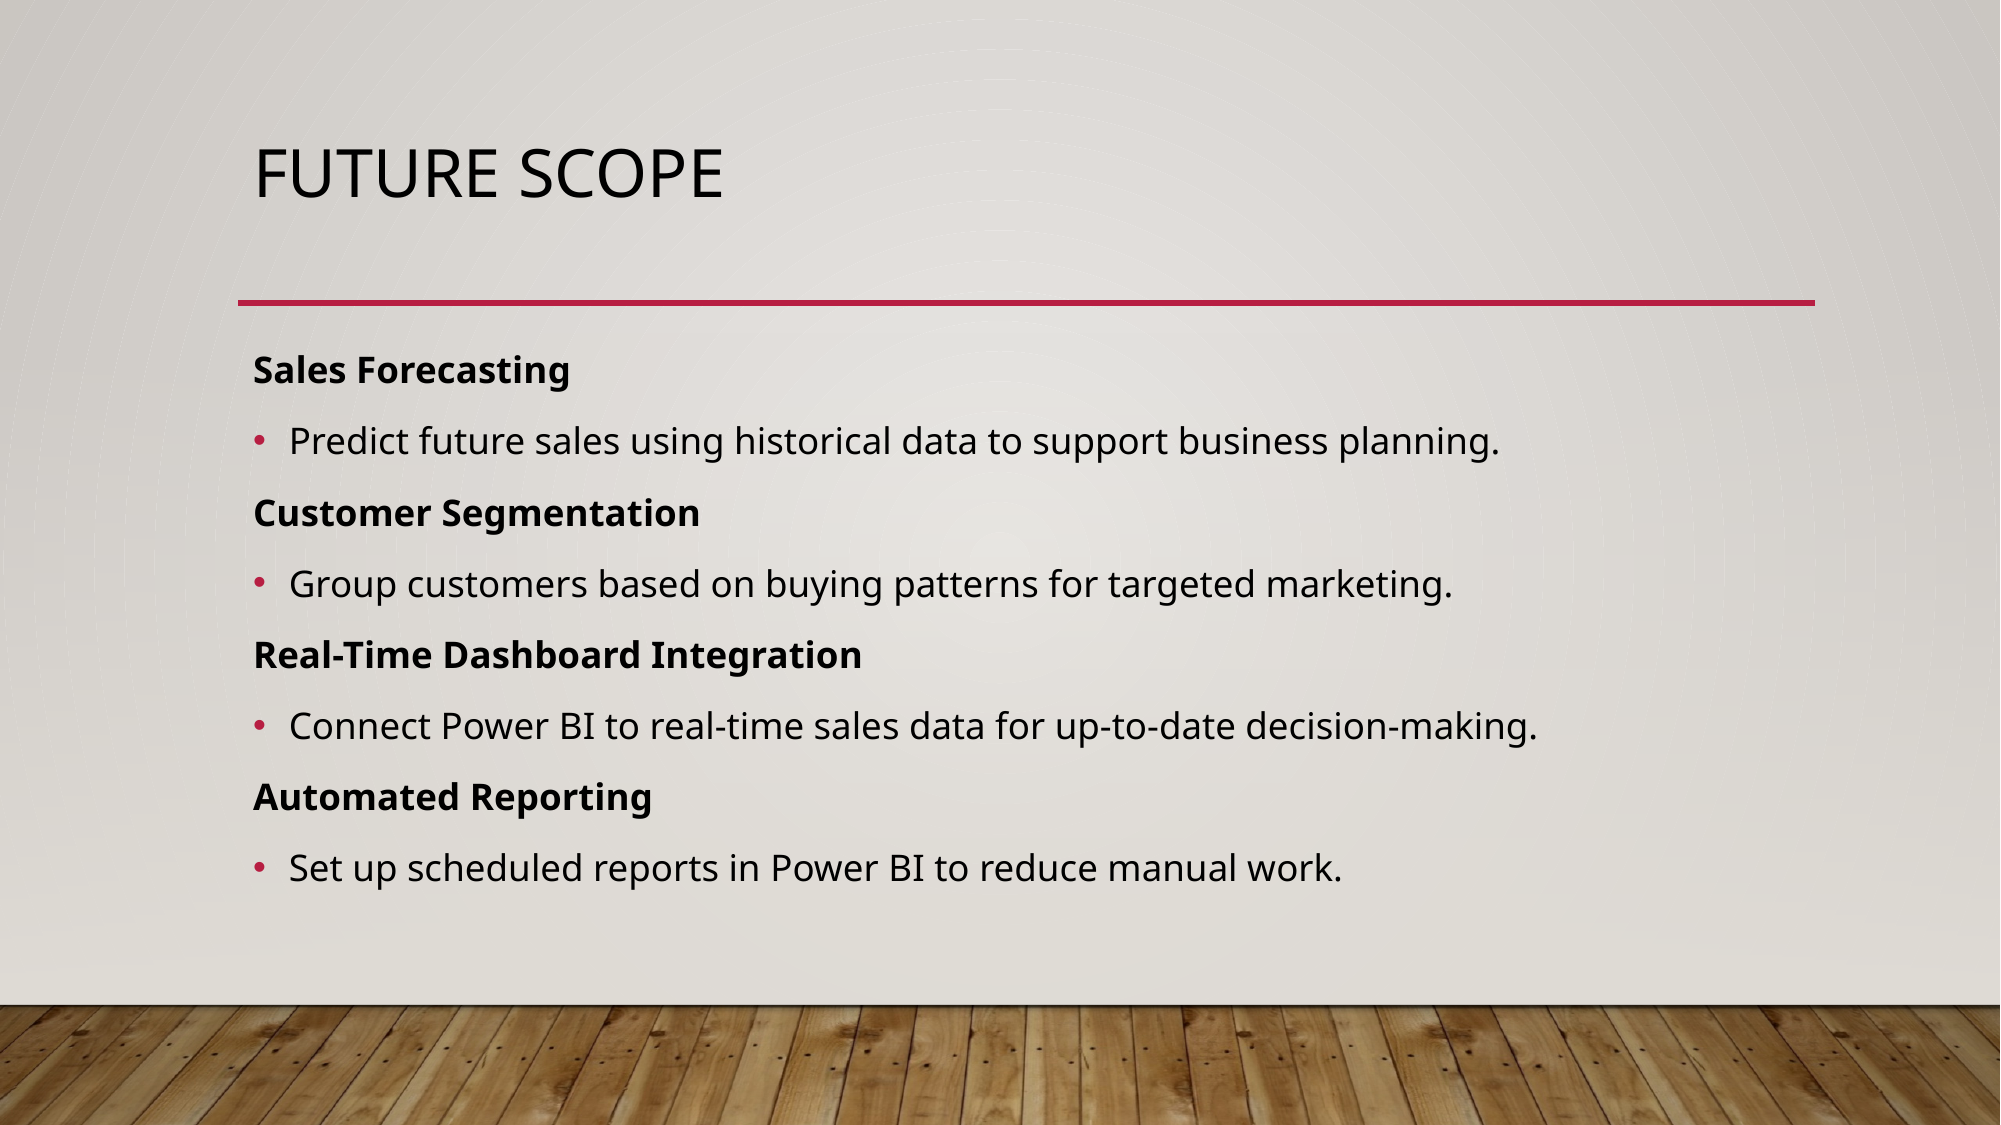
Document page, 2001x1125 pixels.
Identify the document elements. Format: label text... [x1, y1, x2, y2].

title Future Scope [238, 131, 1814, 305]
picture [0, 1005, 2000, 1125]
list Sales Forecasting Predict future sales using historical data to support business planning. Customer Segmentation Group customers based on buying patterns for targeted marketing. Real-Time Dashboard Integration Connect Power BI to real-time sales data for up-to-date decision-making. Automated Reporting Set up scheduled reports in Power BI to reduce manual work. [238, 330, 1814, 897]
